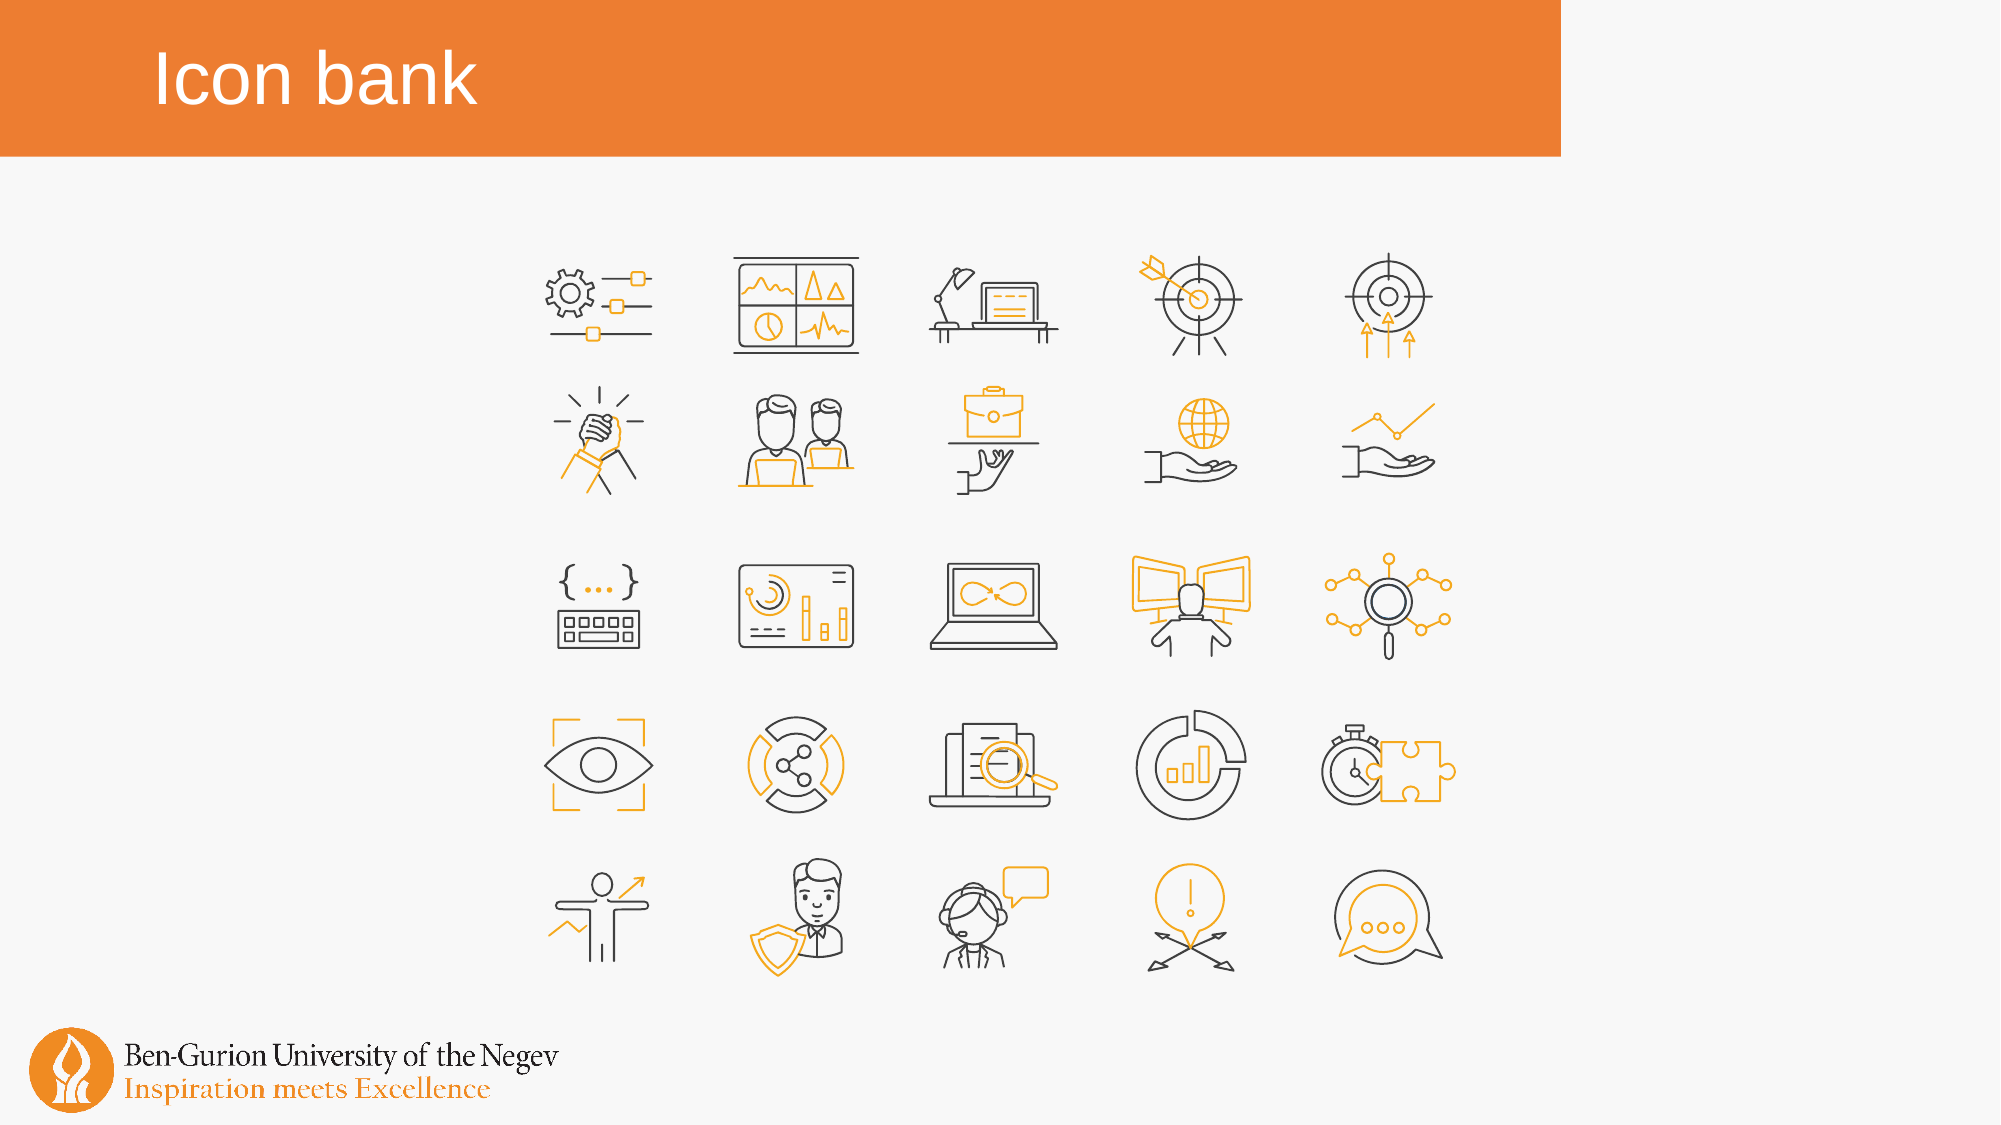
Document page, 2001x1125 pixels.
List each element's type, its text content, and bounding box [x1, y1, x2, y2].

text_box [749, 858, 843, 977]
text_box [1135, 709, 1247, 821]
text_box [1324, 552, 1453, 661]
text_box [928, 266, 1059, 344]
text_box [1139, 254, 1243, 356]
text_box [553, 385, 644, 495]
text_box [1321, 724, 1456, 806]
title Icon bank [137, 9, 1590, 151]
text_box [1344, 252, 1434, 359]
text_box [928, 722, 1060, 808]
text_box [545, 268, 653, 342]
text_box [733, 256, 860, 354]
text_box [1334, 869, 1443, 965]
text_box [543, 718, 654, 812]
picture [27, 1026, 568, 1114]
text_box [1147, 863, 1235, 972]
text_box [747, 716, 845, 814]
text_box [1341, 403, 1436, 480]
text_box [1131, 555, 1251, 658]
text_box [938, 866, 1049, 969]
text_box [929, 562, 1058, 650]
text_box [947, 385, 1040, 495]
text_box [738, 564, 855, 649]
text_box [737, 393, 855, 487]
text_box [557, 563, 641, 649]
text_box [547, 872, 650, 963]
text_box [1144, 398, 1238, 485]
